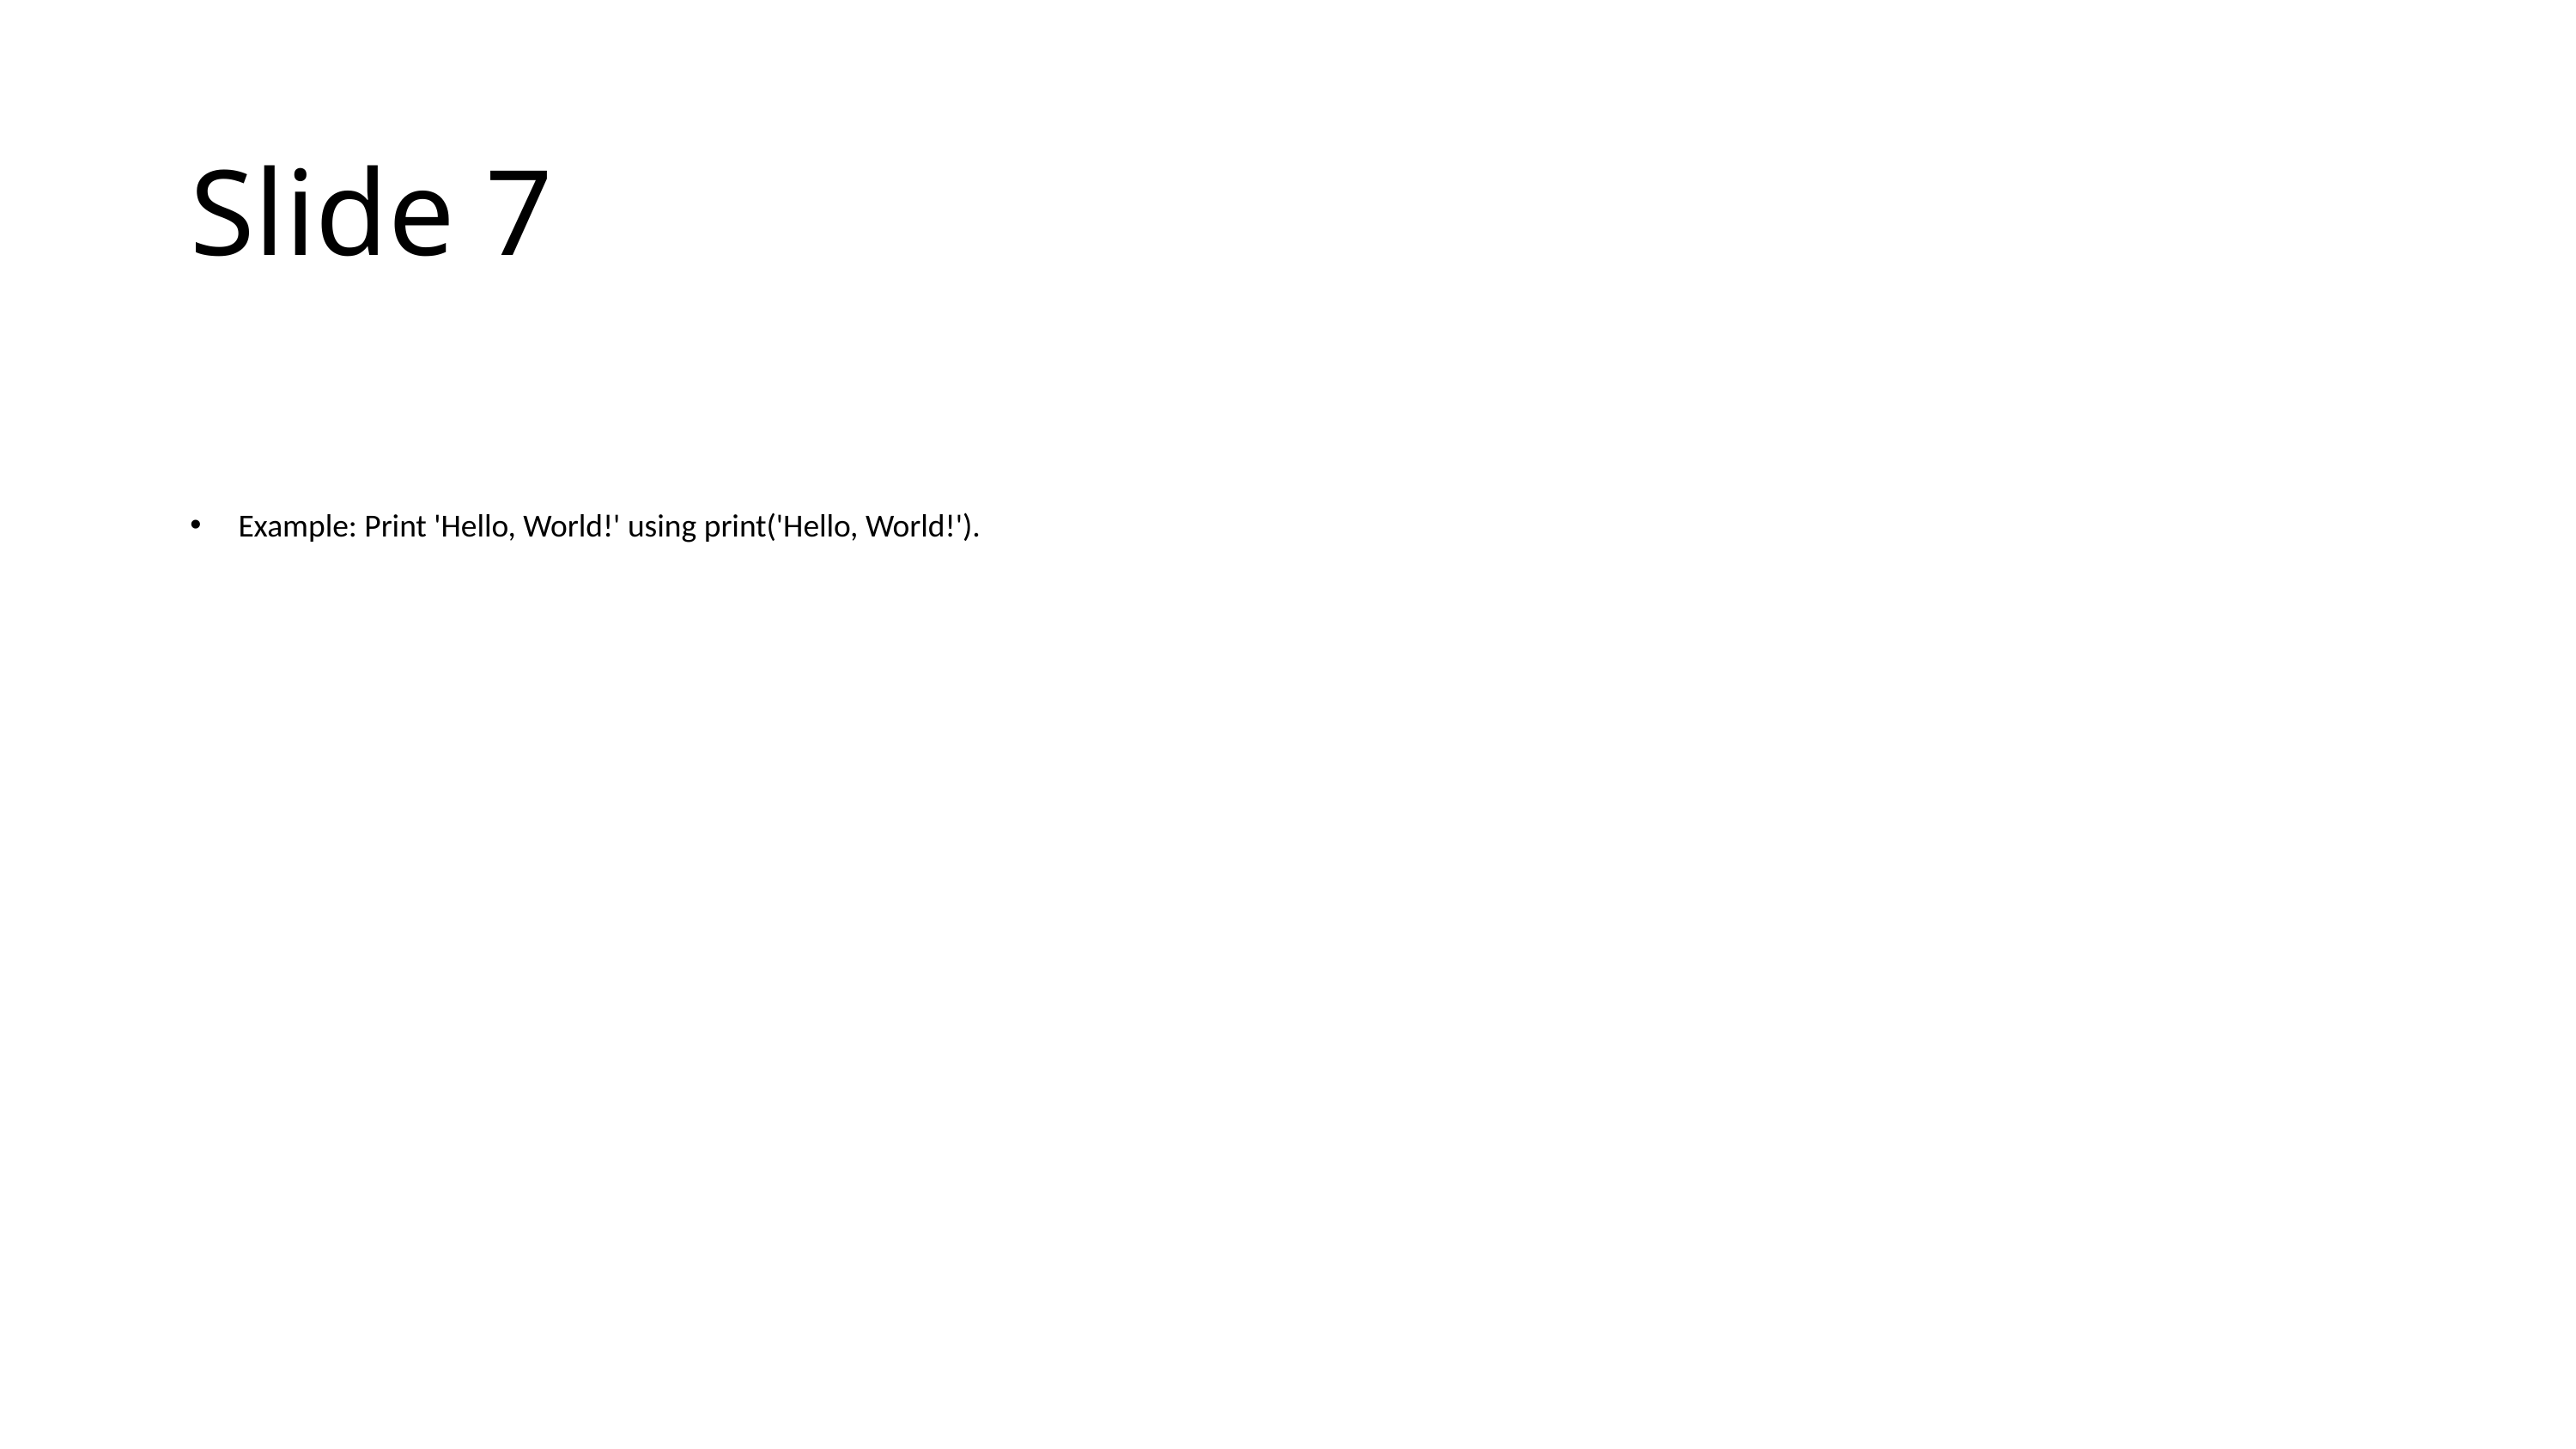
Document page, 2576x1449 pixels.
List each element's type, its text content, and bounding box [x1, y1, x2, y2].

list Example: Print 'Hello, World!' using print('Hello, World!'). [177, 385, 2399, 1305]
title Slide 7 [177, 76, 2399, 357]
